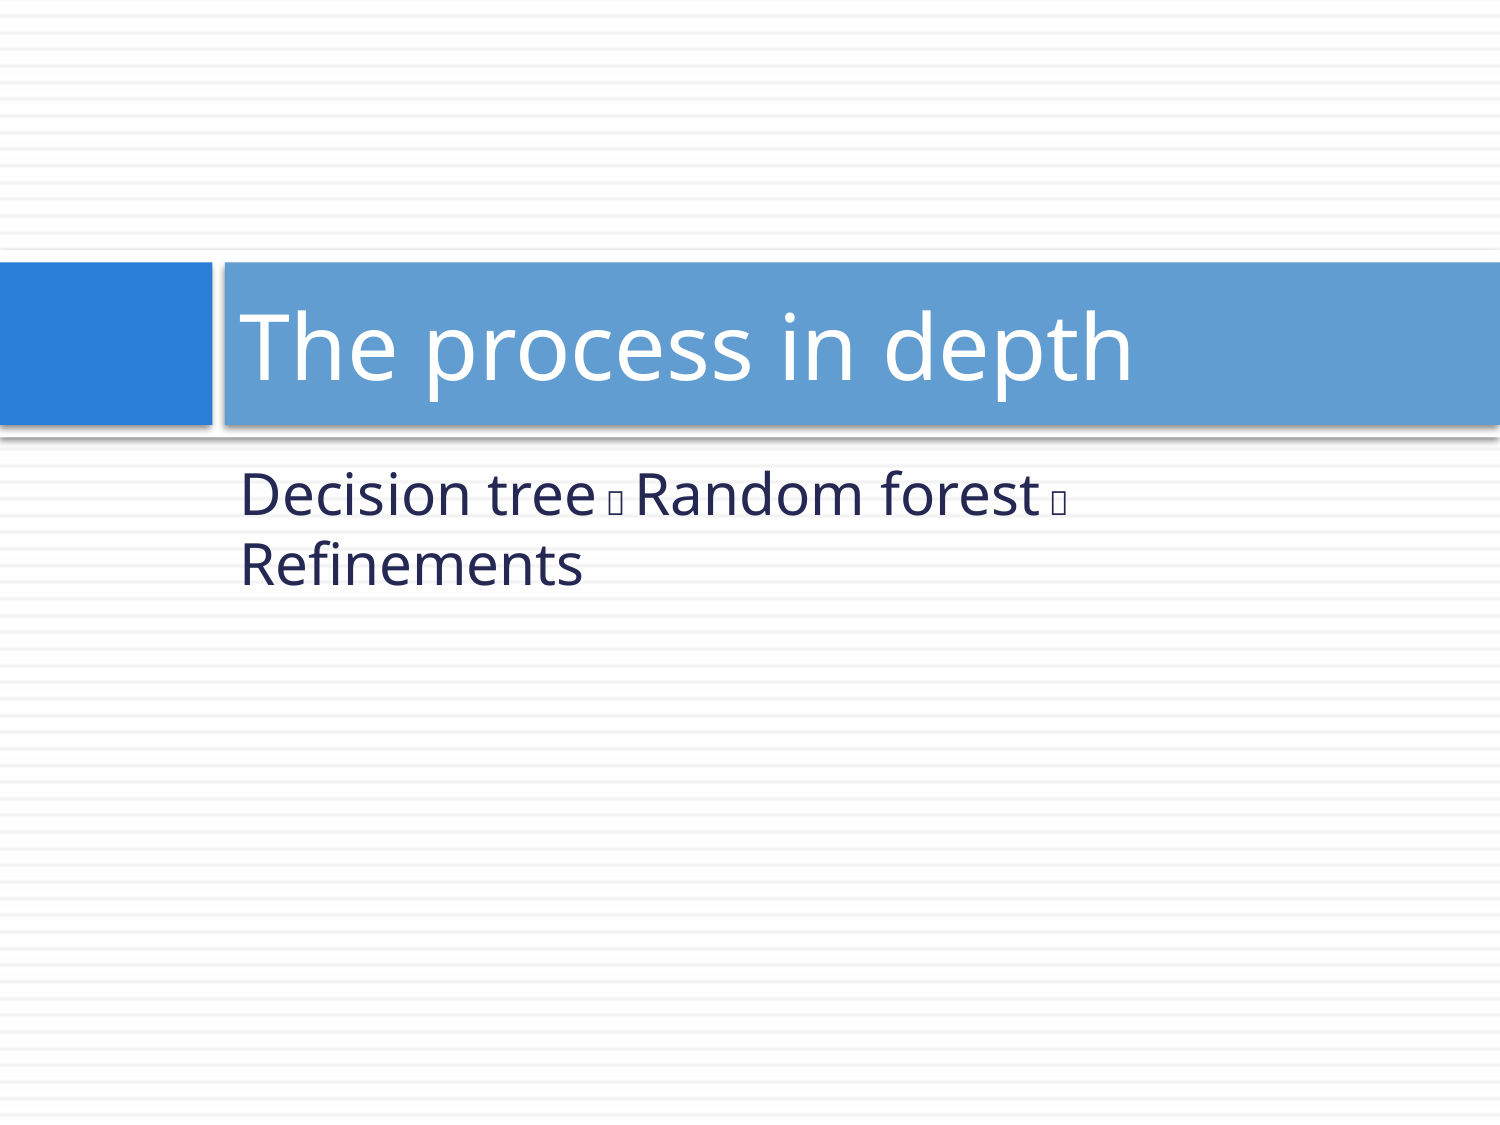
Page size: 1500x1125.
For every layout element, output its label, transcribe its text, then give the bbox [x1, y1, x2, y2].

list Decision tree  Random forest  Refinements [225, 450, 1394, 725]
title The process in depth [225, 262, 1475, 425]
